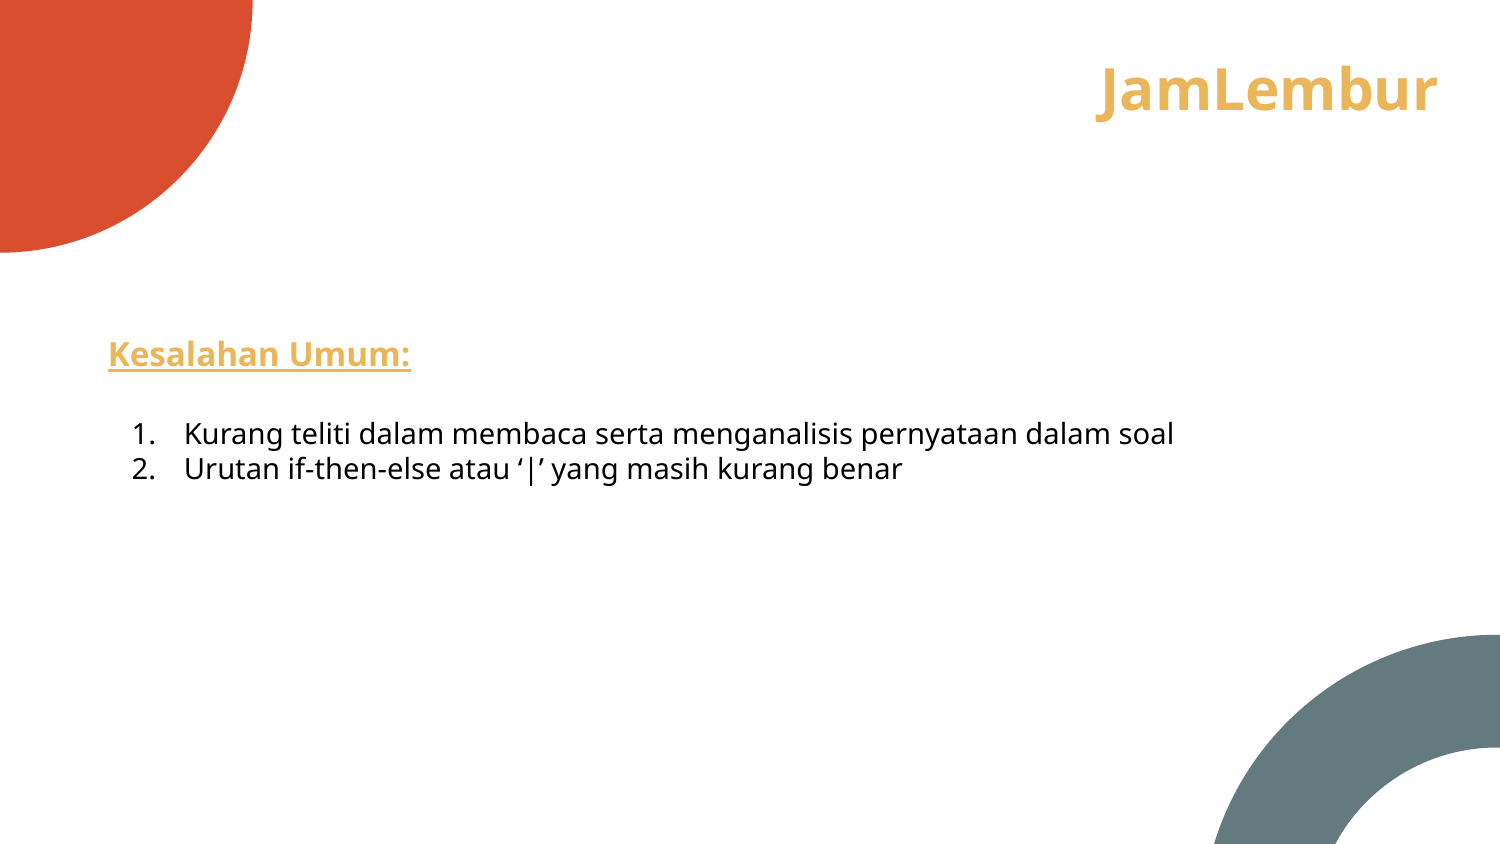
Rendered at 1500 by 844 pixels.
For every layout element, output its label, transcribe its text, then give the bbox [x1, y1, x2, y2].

title JamLembur [407, 24, 1454, 149]
text_box Kesalahan Umum: [92, 318, 1081, 389]
text_box Kurang teliti dalam membaca serta menganalisis pernyataan dalam soal Urutan if-then-else atau ‘|’ yang masih kurang benar [93, 400, 1368, 501]
